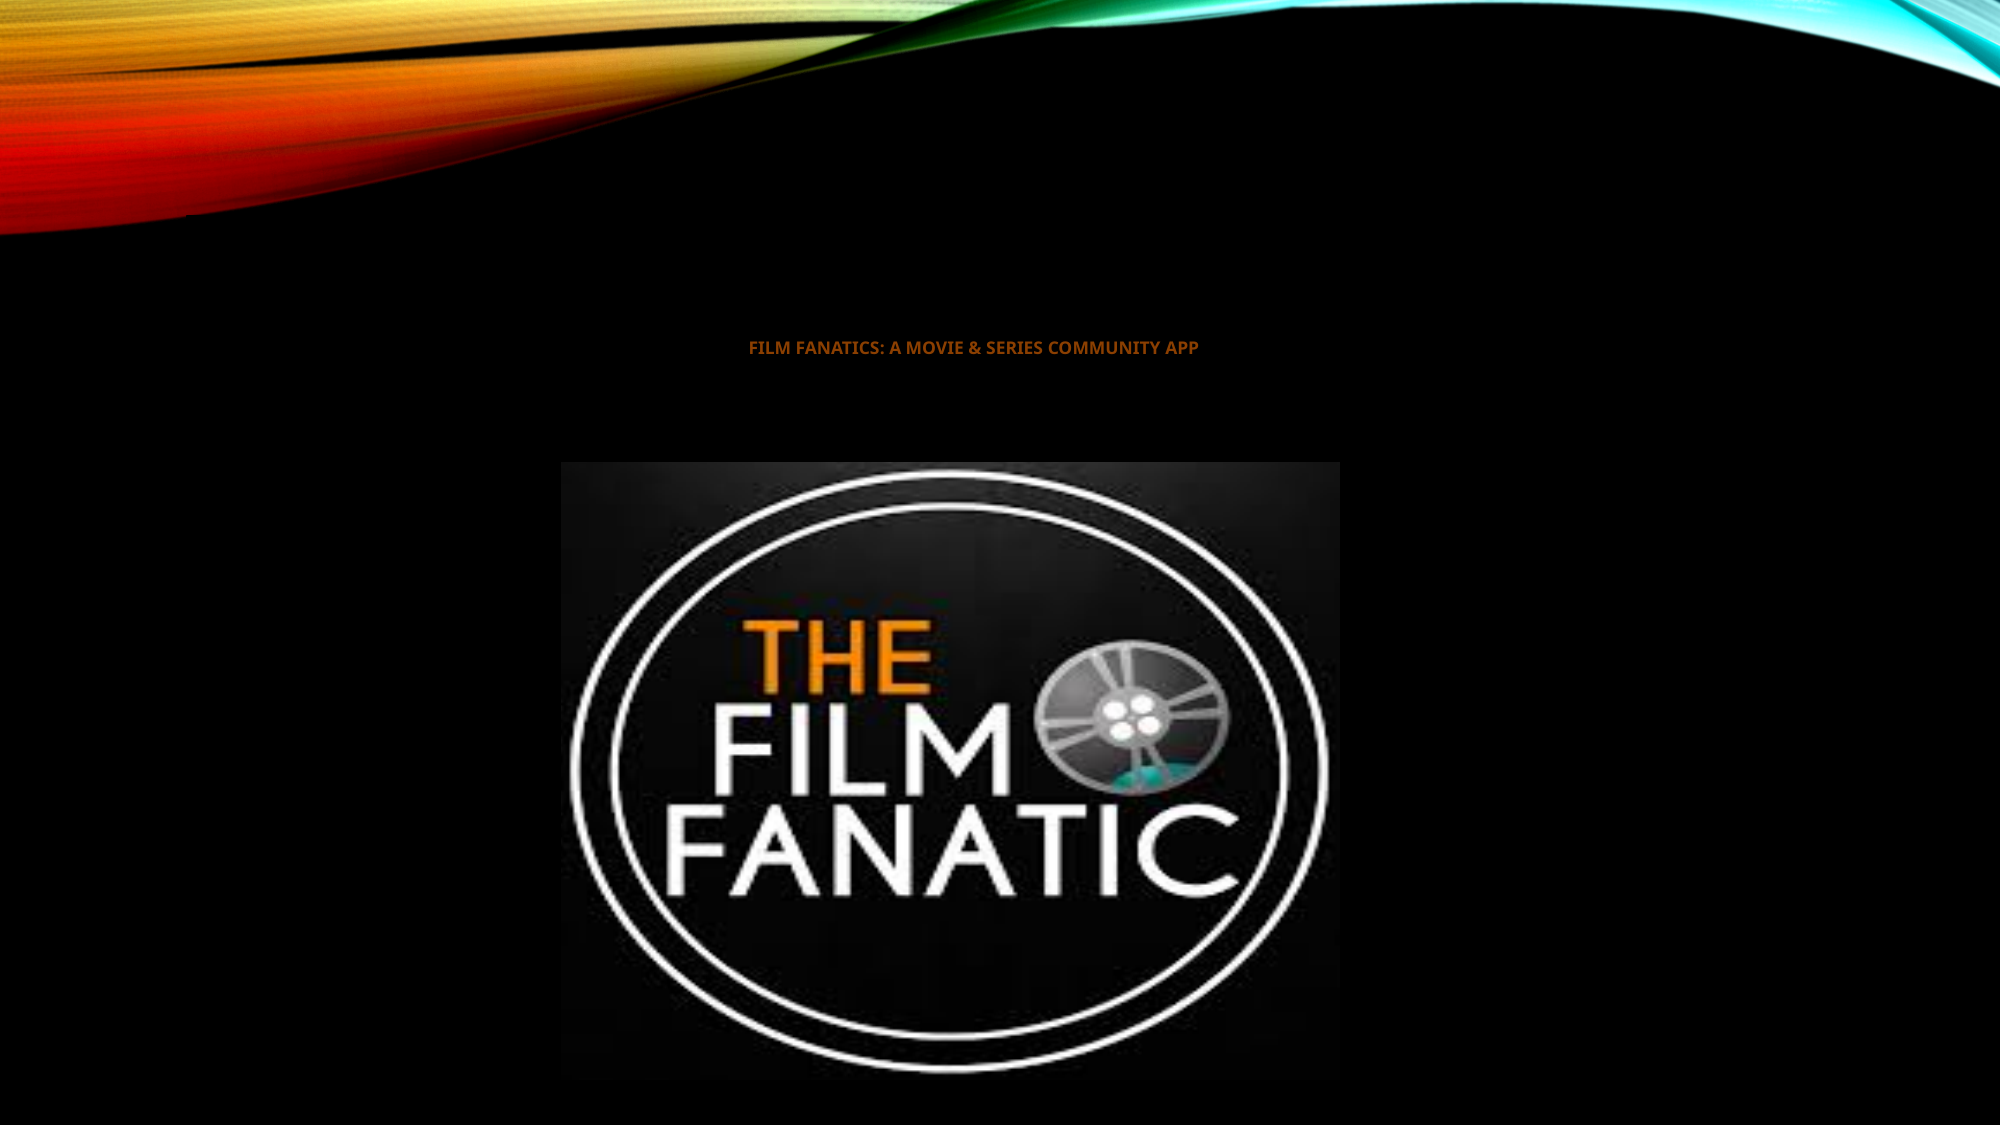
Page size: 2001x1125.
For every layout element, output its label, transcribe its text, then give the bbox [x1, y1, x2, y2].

picture [0, 0, 2000, 237]
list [561, 462, 1340, 1080]
title Film Fanatics: A Movie & Series Community App [186, 215, 1763, 464]
